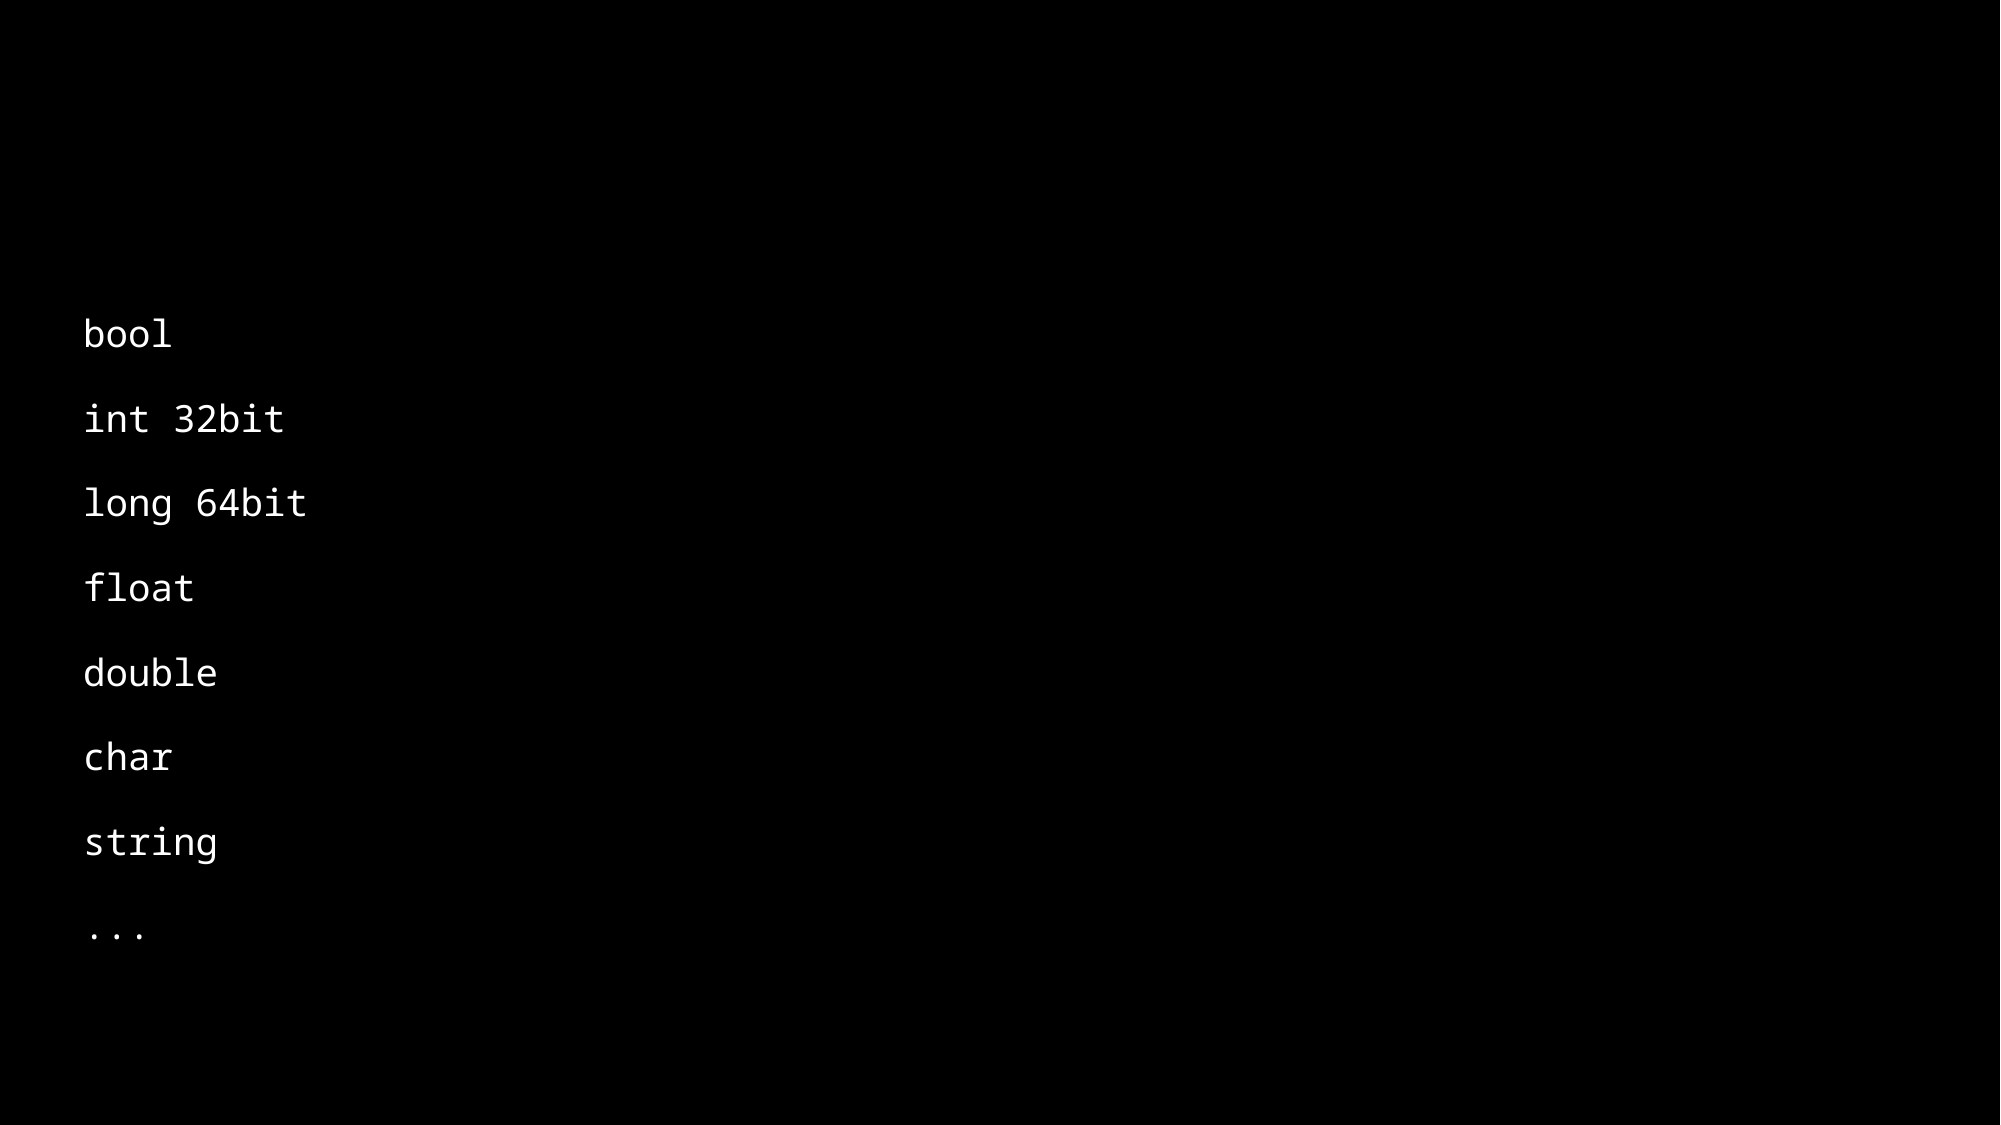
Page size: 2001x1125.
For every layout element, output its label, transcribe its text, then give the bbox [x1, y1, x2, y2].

list bool int 32bit long 64bit float double char string ... [68, 252, 1932, 1000]
